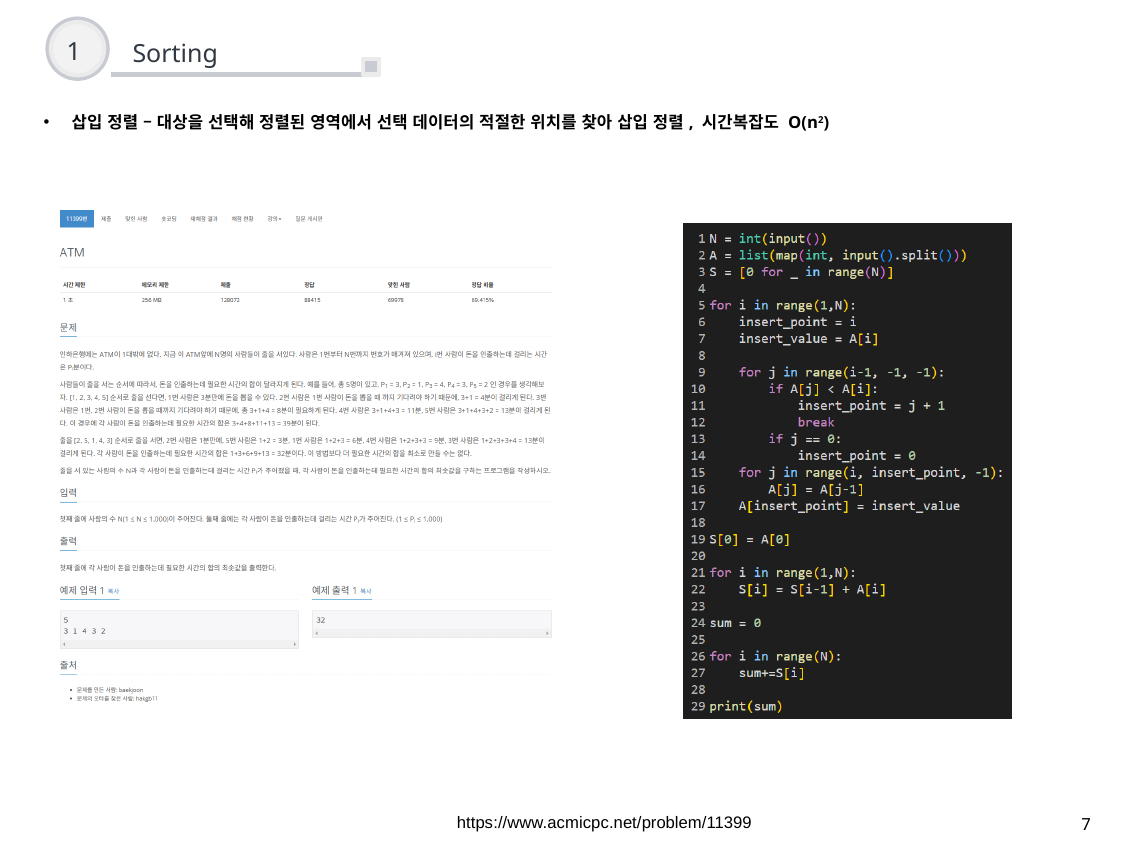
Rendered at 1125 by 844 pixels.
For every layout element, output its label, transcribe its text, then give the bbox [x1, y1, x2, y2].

text_box 삽입 정렬 – 대상을 선택해 정렬된 영역에서 선택 데이터의 적절한 위치를 찾아 삽입 정렬, 시간복잡도 O(n2) [28, 94, 1058, 140]
text_box https://www.acmicpc.net/problem/11399 [131, 804, 1078, 840]
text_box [47, 18, 380, 79]
picture [683, 223, 1012, 719]
slide_number 7 [1066, 806, 1125, 844]
picture [50, 198, 555, 708]
